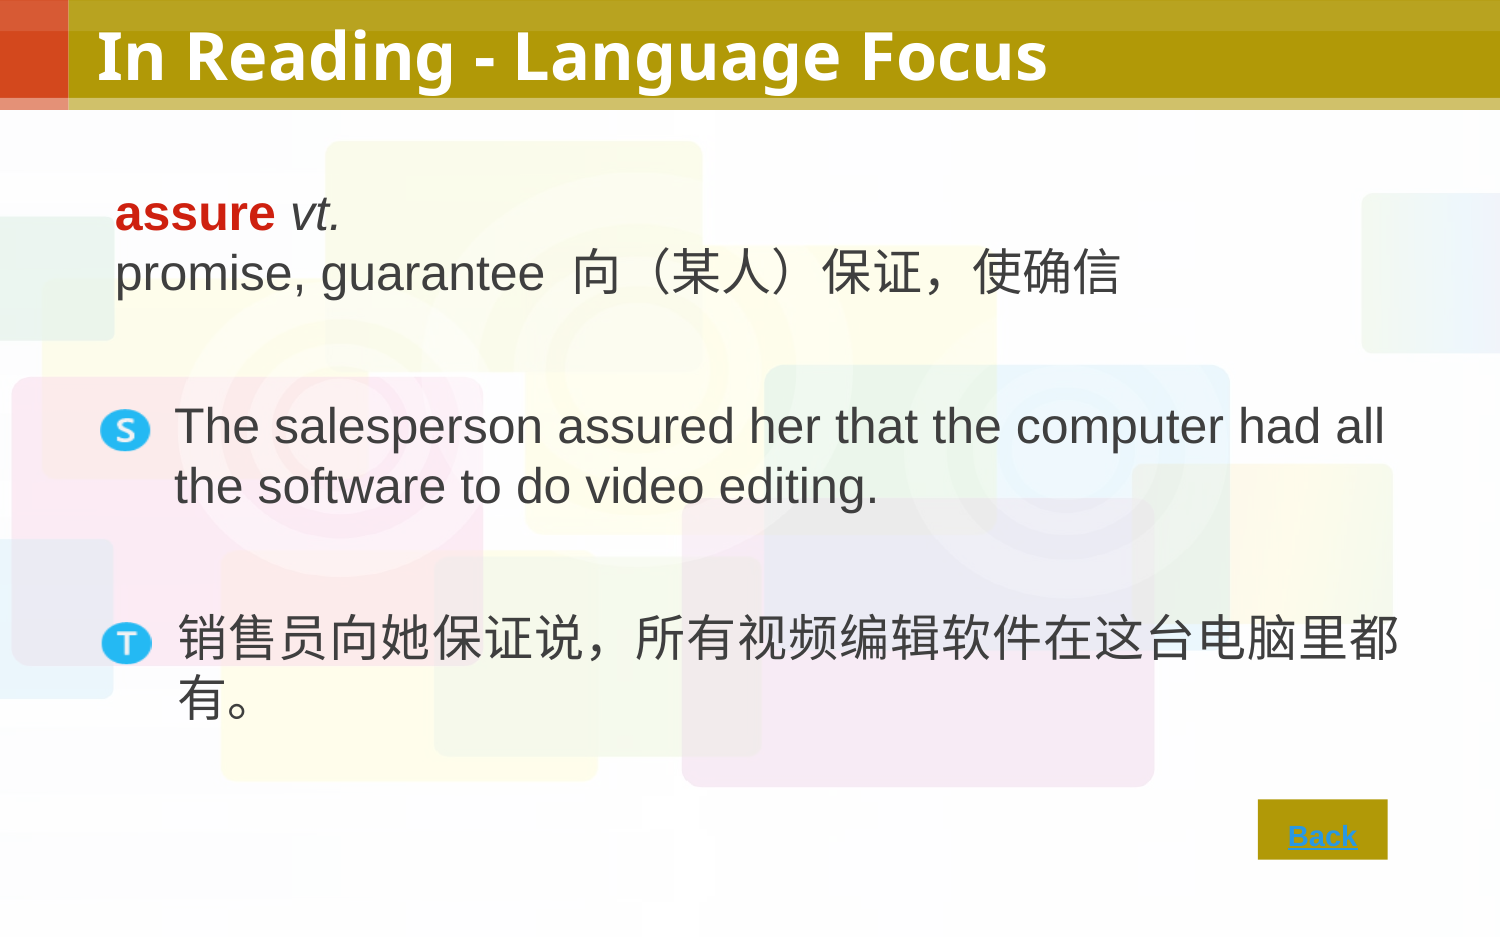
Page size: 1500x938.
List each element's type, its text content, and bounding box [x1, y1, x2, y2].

picture [100, 622, 152, 666]
text_box 销售员向她保证说，所有视频编辑软件在这台电脑里都有。 [162, 598, 1415, 734]
picture [100, 409, 152, 453]
text_box Back [1257, 799, 1388, 860]
text_box The salesperson assured her that the computer had all the software to do video editing. [159, 385, 1471, 521]
text_box assure vt. promise, guarantee 向（某人）保证，使确信 [100, 173, 1412, 309]
title In Reading - Language Focus [82, 11, 1429, 105]
